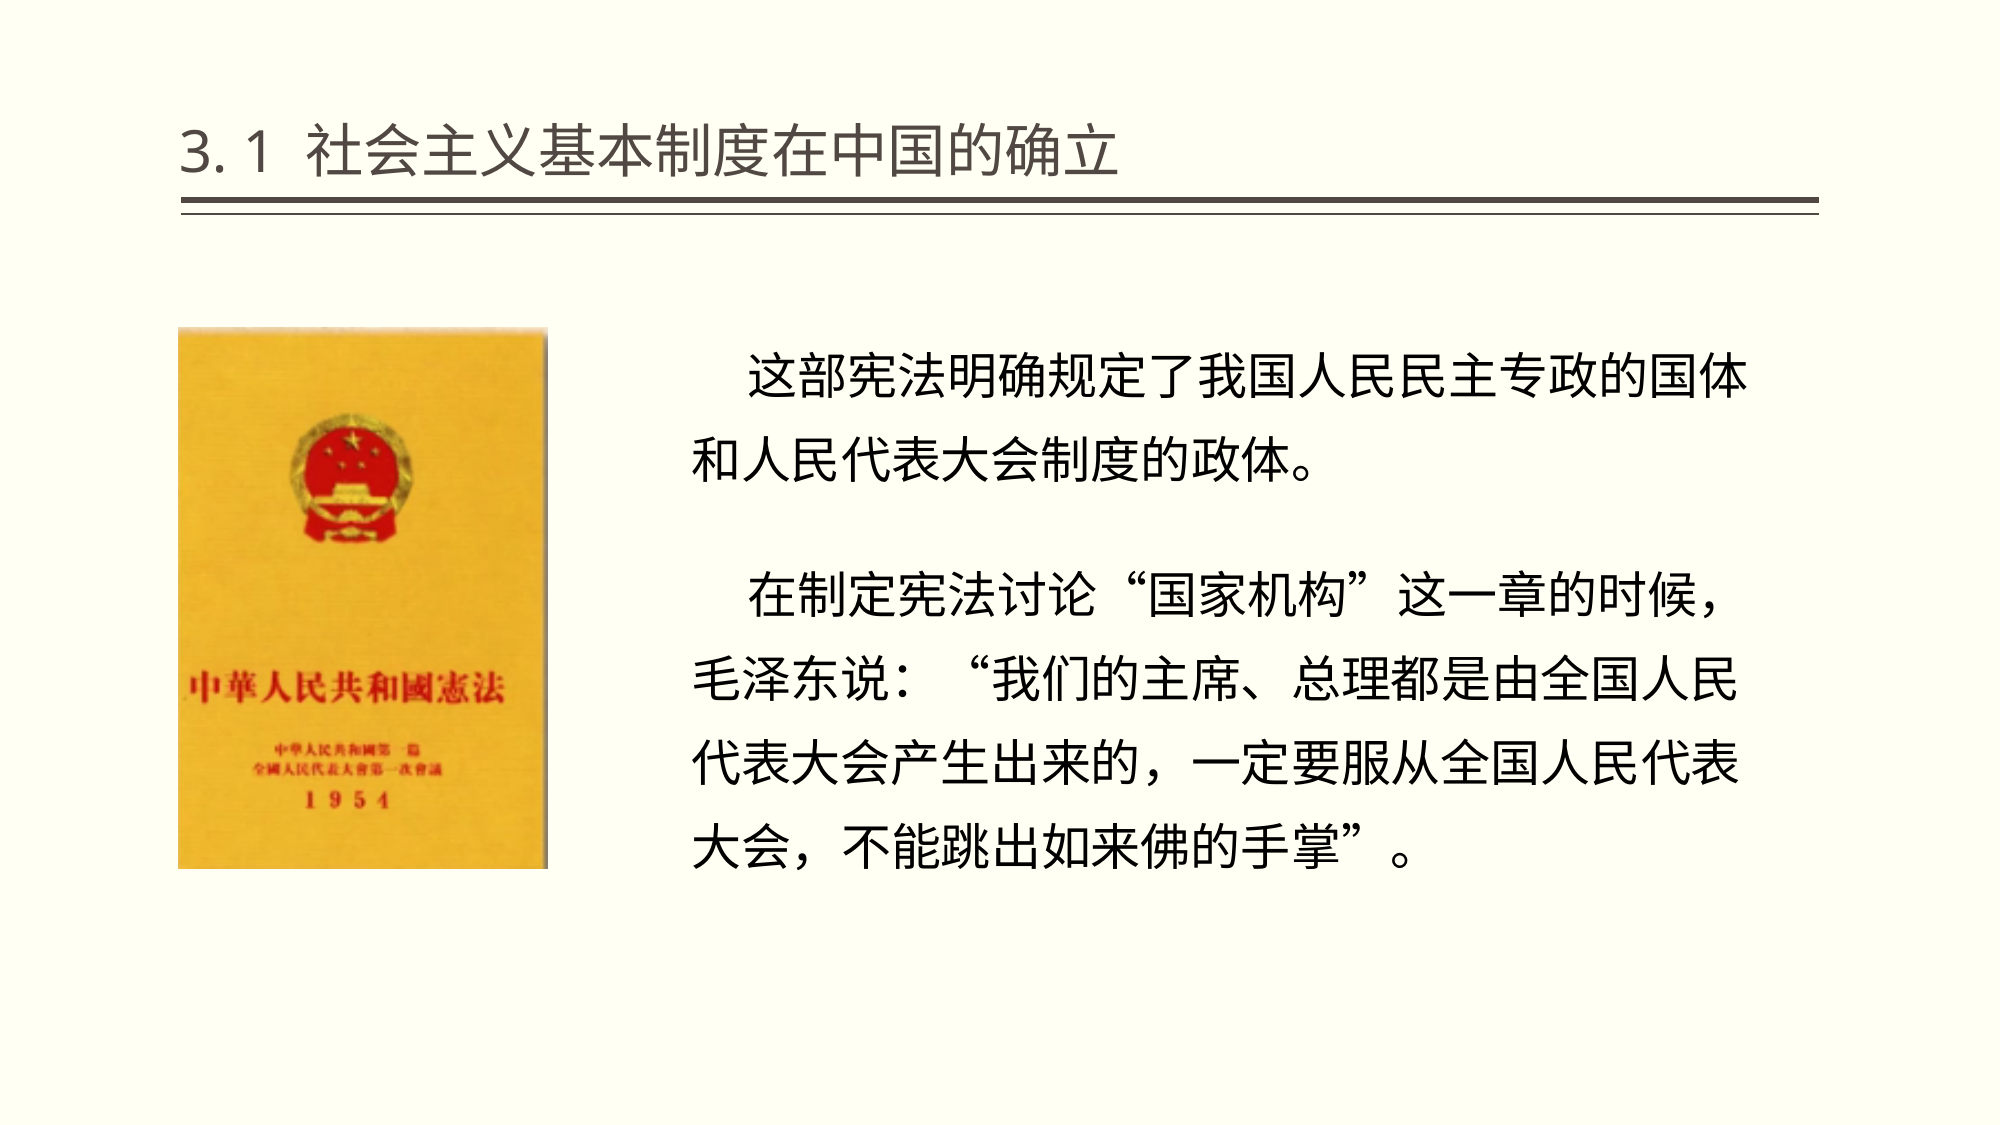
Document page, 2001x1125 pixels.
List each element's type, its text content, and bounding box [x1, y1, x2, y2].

text_box 这部宪法明确规定了我国人民民主专政的国体和人民代表大会制度的政体。 [676, 313, 1800, 497]
title 3. 1 社会主义基本制度在中国的确立 [178, 12, 1816, 193]
text_box 在制定宪法讨论“国家机构”这一章的时候，毛泽东说：“我们的主席、总理都是由全国人民代表大会产生出来的，一定要服从全国人民代表大会，不能跳出如来佛的手掌”。 [676, 532, 1800, 883]
picture [178, 327, 549, 869]
